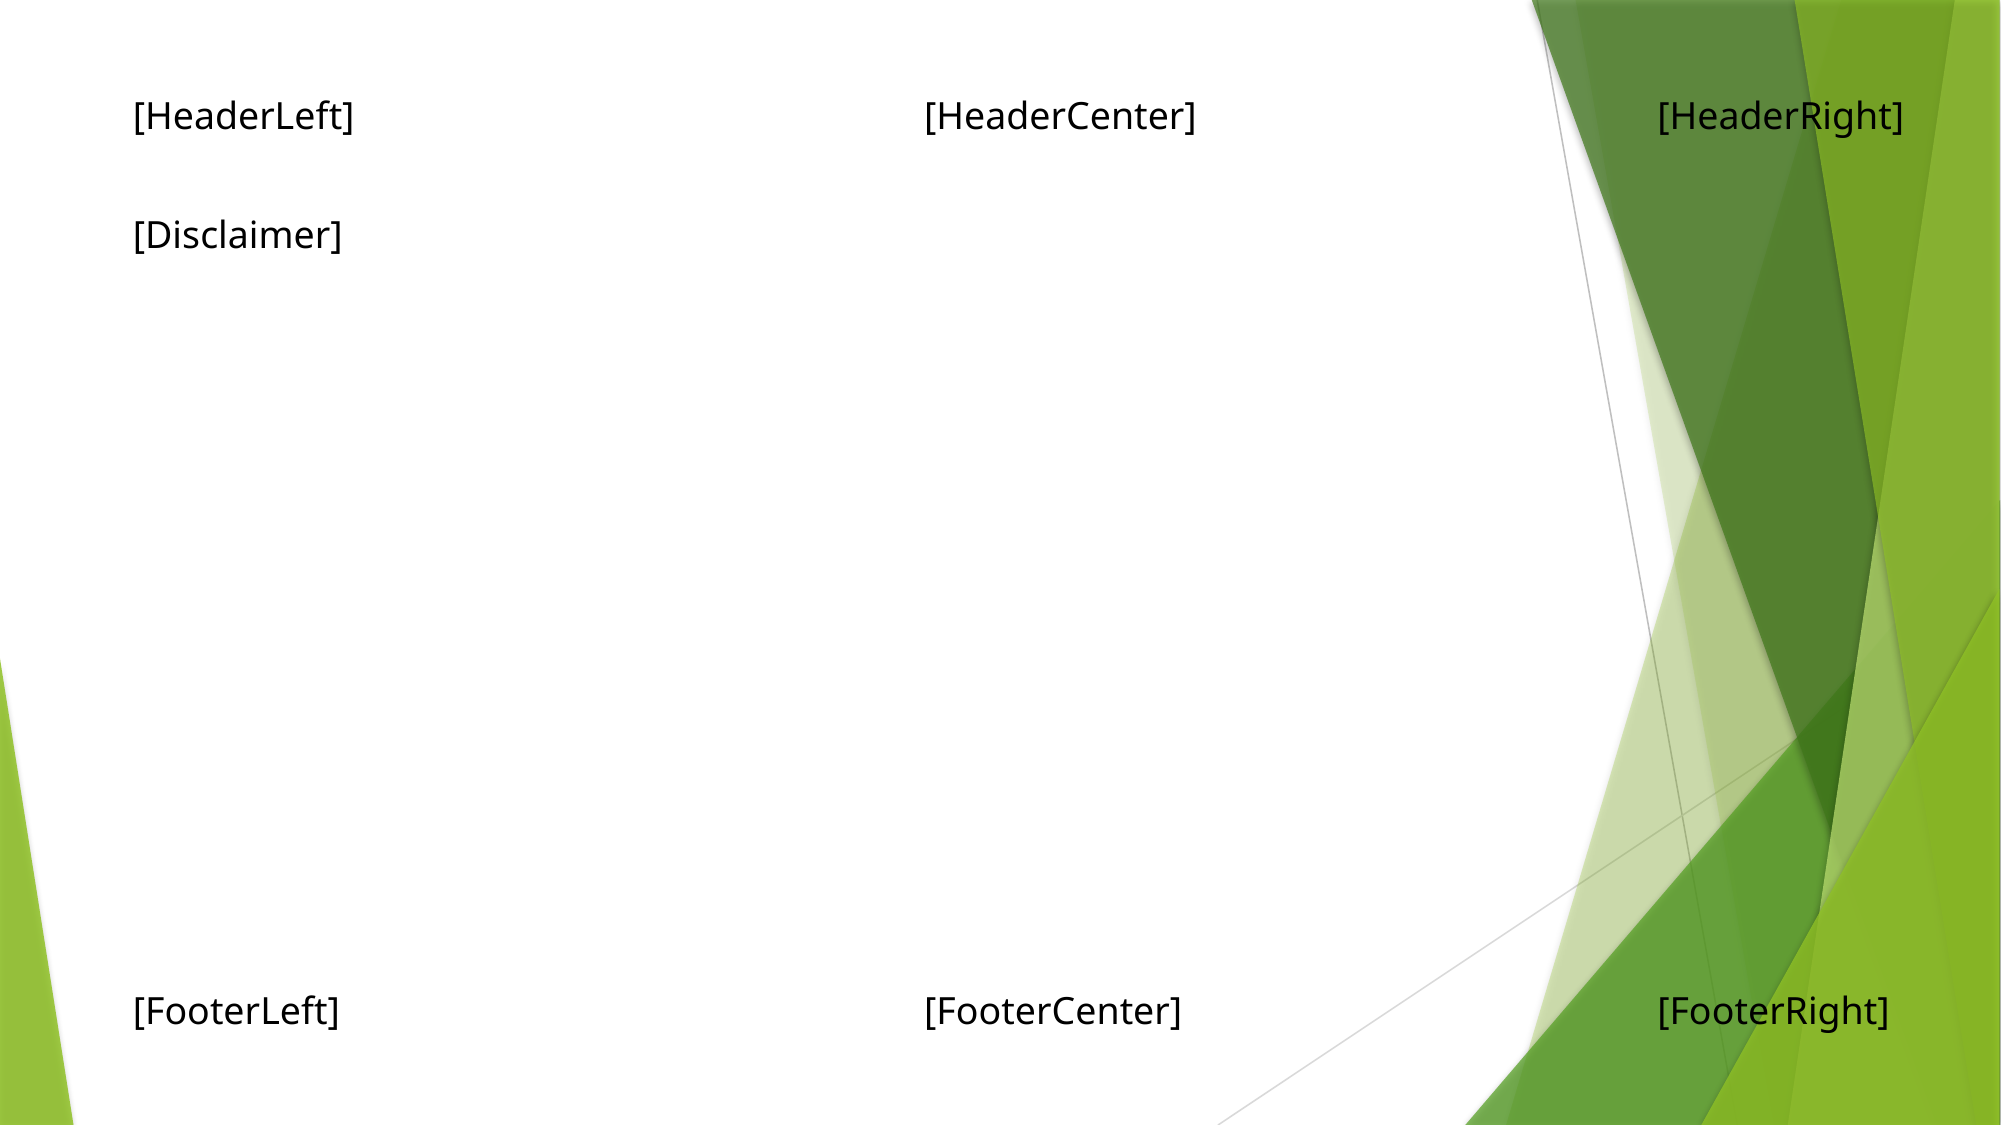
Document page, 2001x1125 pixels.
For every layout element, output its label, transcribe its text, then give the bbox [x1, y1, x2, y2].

text_box [HeaderRight] [1642, 84, 1966, 145]
text_box [Disclaimer] [118, 203, 1943, 263]
text_box [FooterLeft] [118, 979, 442, 1040]
text_box [HeaderLeft] [118, 84, 442, 145]
text_box [FooterCenter] [909, 979, 1233, 1040]
text_box [FooterRight] [1642, 979, 1966, 1040]
text_box [HeaderCenter] [909, 84, 1233, 145]
